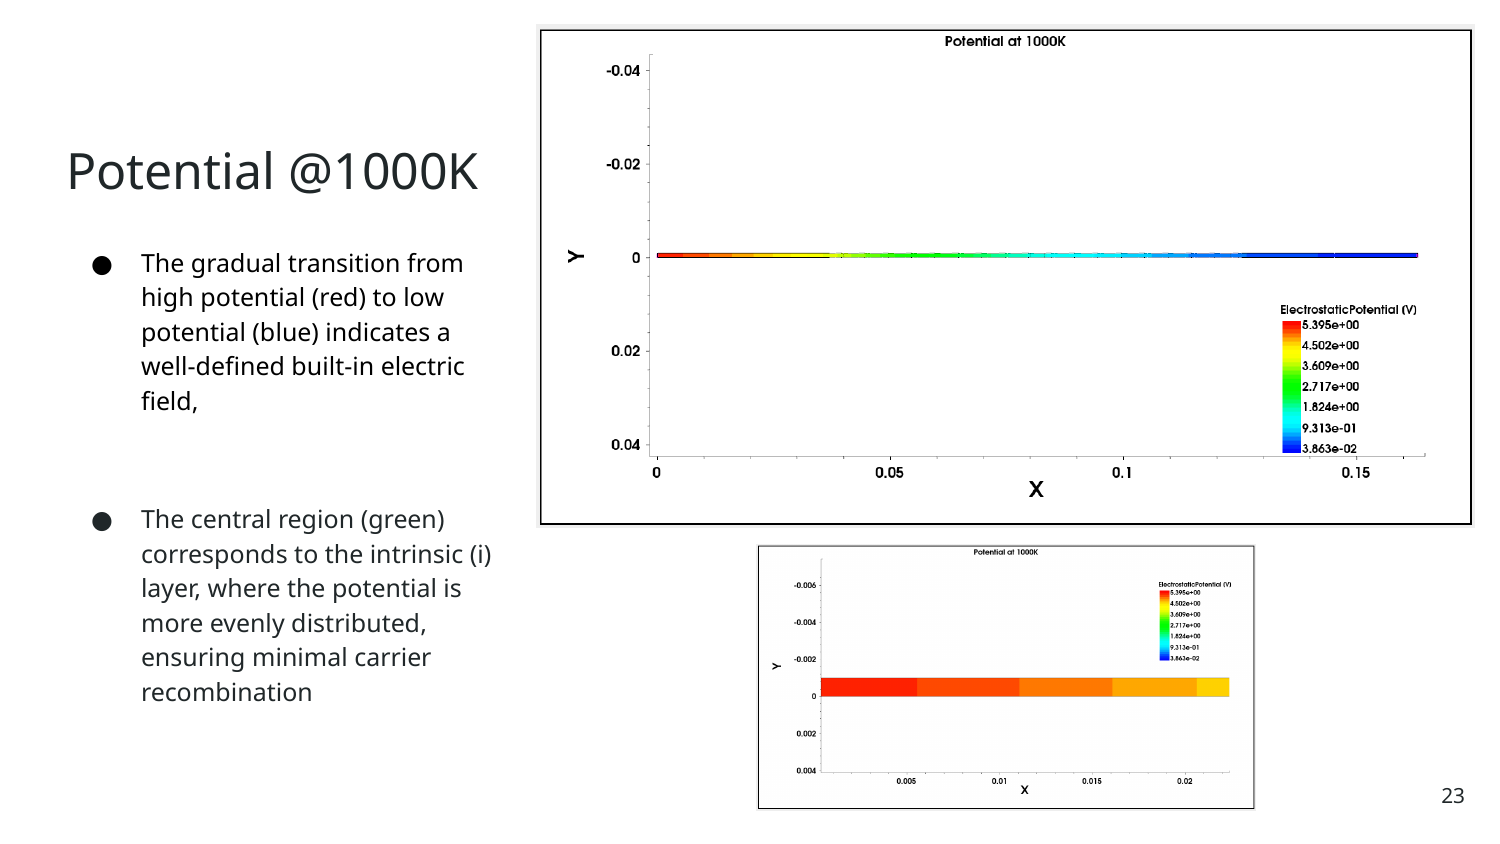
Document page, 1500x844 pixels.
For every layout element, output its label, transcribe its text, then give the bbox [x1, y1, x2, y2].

title Potential @1000K [51, 91, 512, 216]
list The gradual transition from high potential (red) to low potential (blue) indicates a well-defined built-in electric field, The central region (green) corresponds to the intrinsic (i) layer, where the potential is more evenly distributed, ensuring minimal carrier recombination [51, 227, 512, 750]
picture [536, 24, 1476, 528]
picture [756, 544, 1256, 812]
slide_number 23 [1389, 764, 1480, 830]
